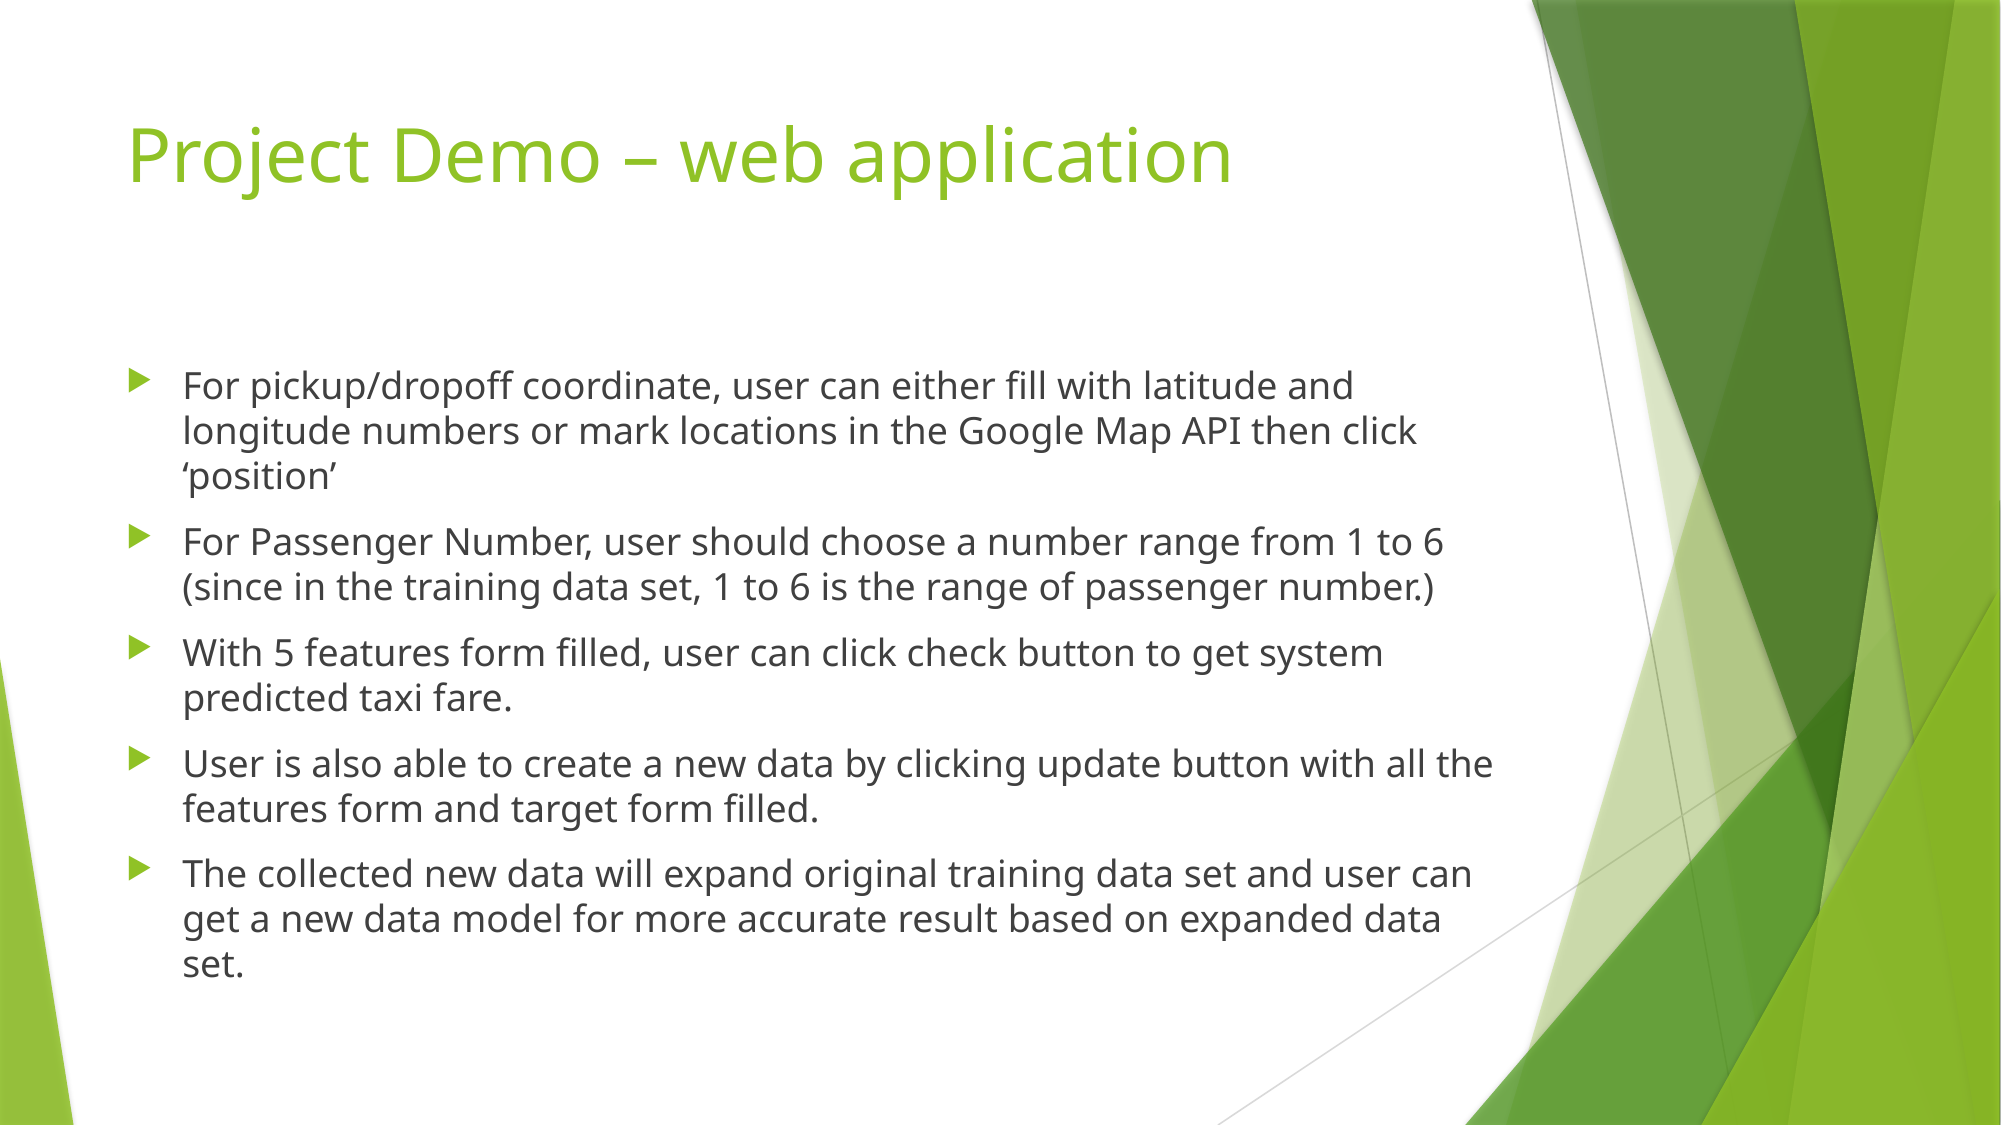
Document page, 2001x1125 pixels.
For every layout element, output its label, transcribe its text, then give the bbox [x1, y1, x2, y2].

list For pickup/dropoff coordinate, user can either fill with latitude and longitude numbers or mark locations in the Google Map API then click ‘position’ For Passenger Number, user should choose a number range from 1 to 6 (since in the training data set, 1 to 6 is the range of passenger number.) With 5 features form filled, user can click check button to get system predicted taxi fare. User is also able to create a new data by clicking update button with all the features form and target form filled. The collected new data will expand original training data set and user can get a new data model for more accurate result based on expanded data set. [111, 354, 1522, 992]
title Project Demo – web application [111, 99, 1522, 317]
